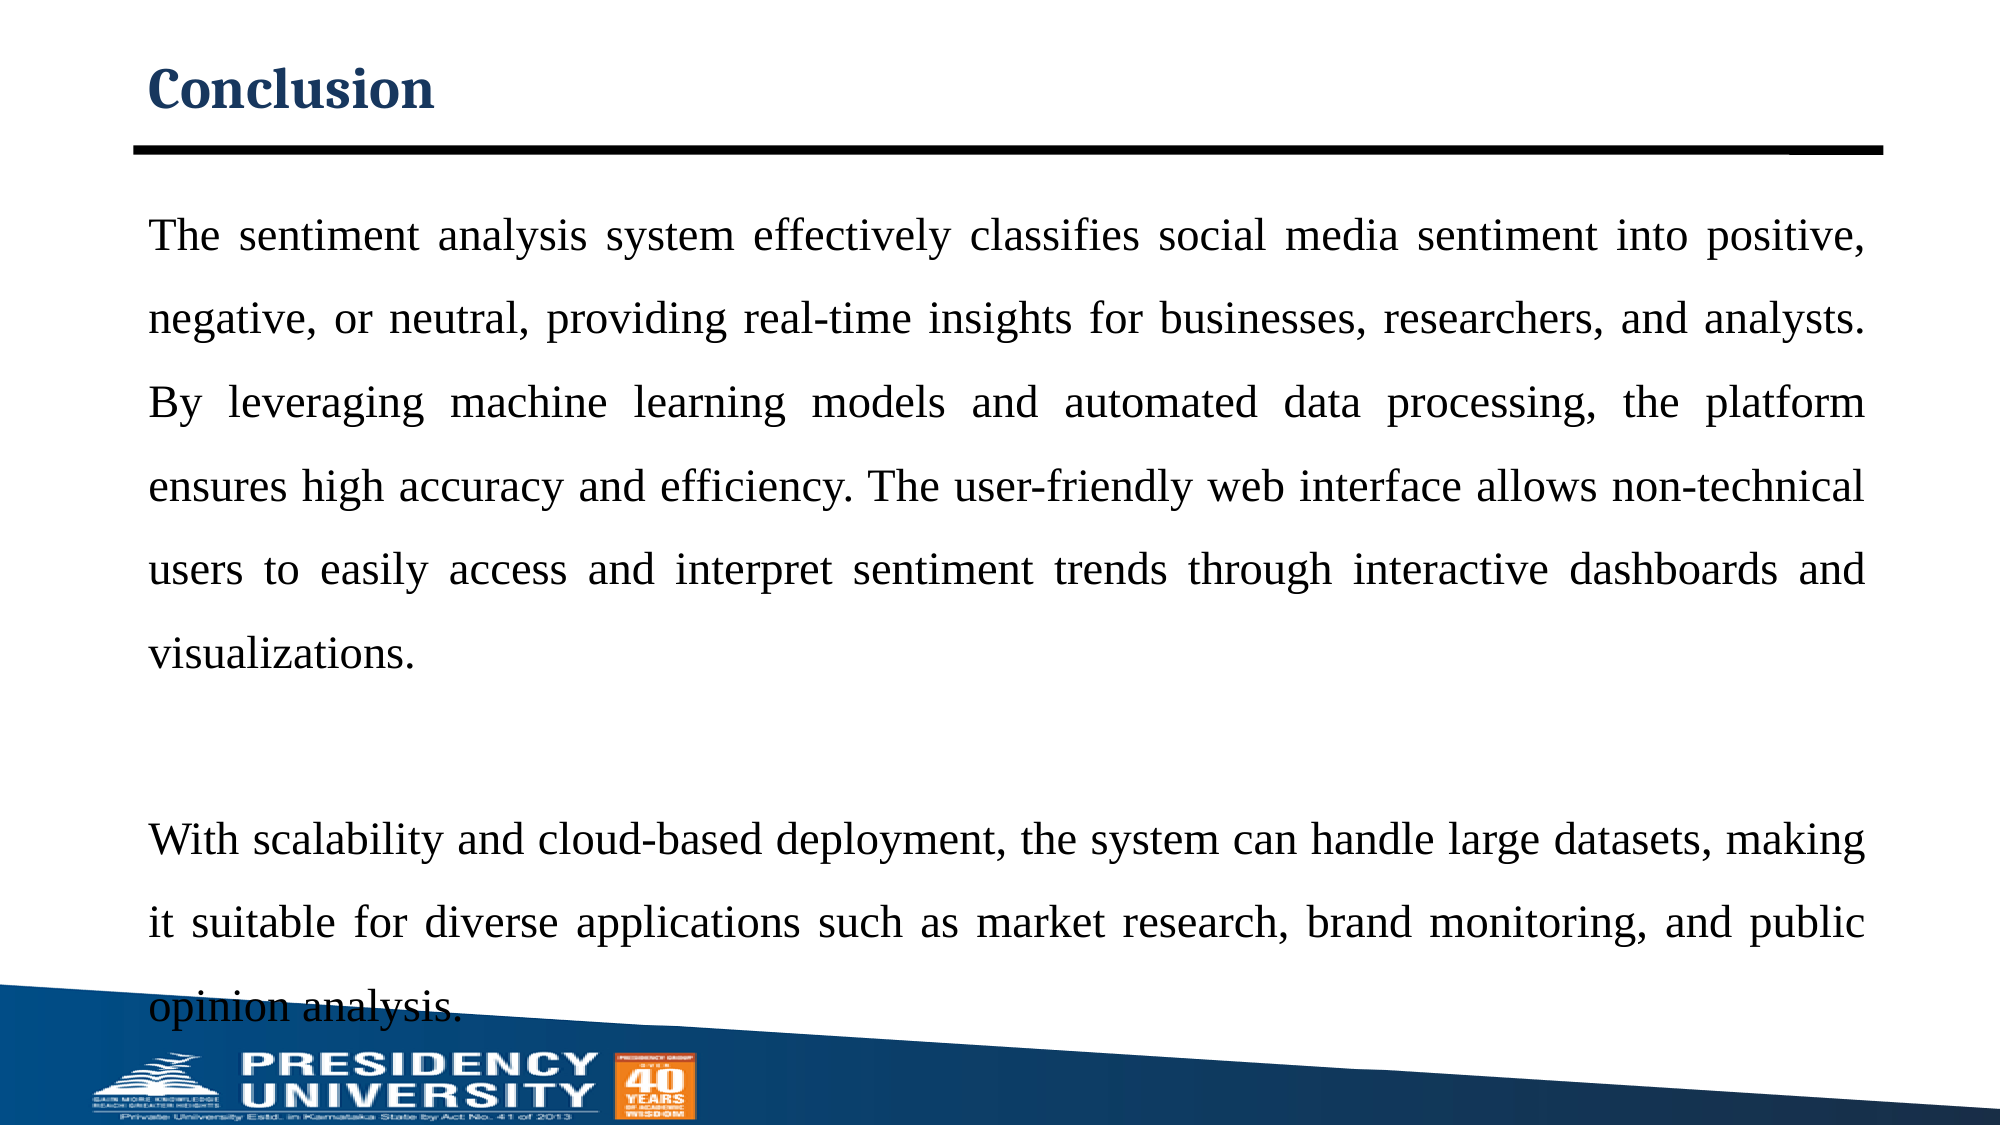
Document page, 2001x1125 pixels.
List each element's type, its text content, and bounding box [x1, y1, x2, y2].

picture [0, 982, 2000, 1125]
title Conclusion [133, 45, 1884, 125]
list The sentiment analysis system effectively classifies social media sentiment into positive, negative, or neutral, providing real-time insights for businesses, researchers, and analysts. By leveraging machine learning models and automated data processing, the platform ensures high accuracy and efficiency. The user-friendly web interface allows non-technical users to easily access and interpret sentiment trends through interactive dashboards and visualizations. With scalability and cloud-based deployment, the system can handle large datasets, making it suitable for diverse applications such as market research, brand monitoring, and public opinion analysis. [133, 168, 1884, 1046]
